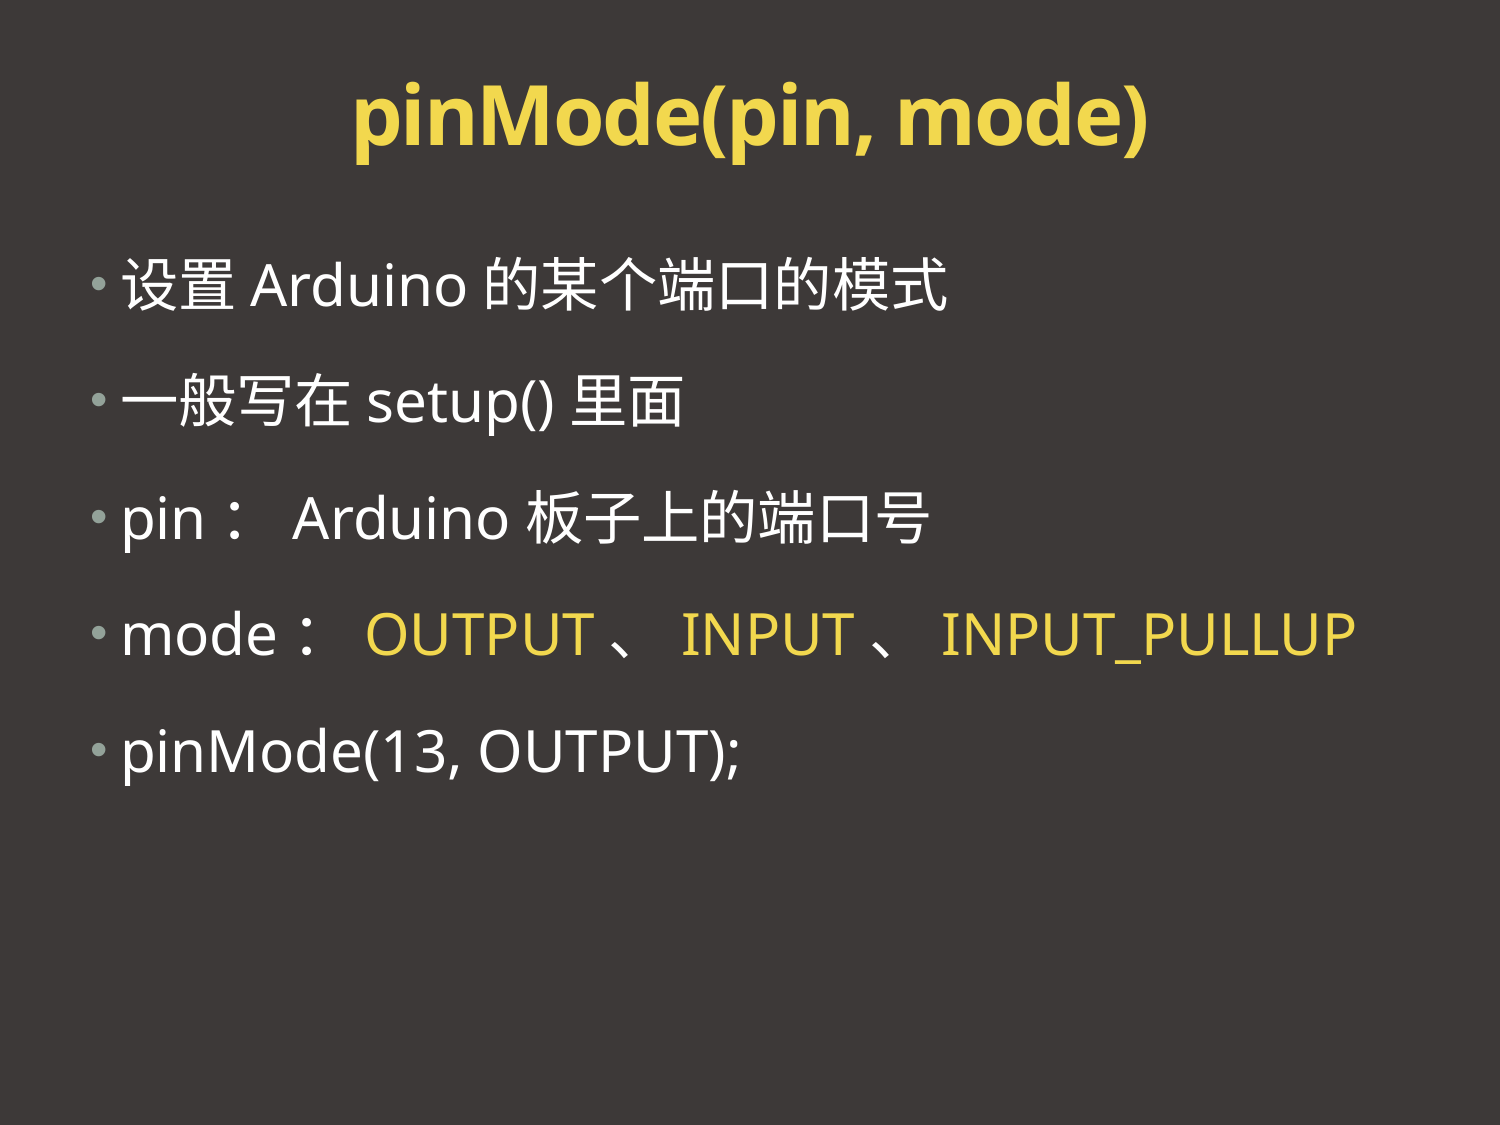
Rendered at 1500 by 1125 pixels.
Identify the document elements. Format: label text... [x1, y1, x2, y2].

list 设置Arduino的某个端口的模式 一般写在setup()里面 pin：Arduino板子上的端口号 mode：OUTPUT、INPUT、INPUT_PULLUP pinMode(13, OUTPUT); [75, 205, 1425, 1035]
title pinMode(pin, mode) [75, 30, 1425, 194]
